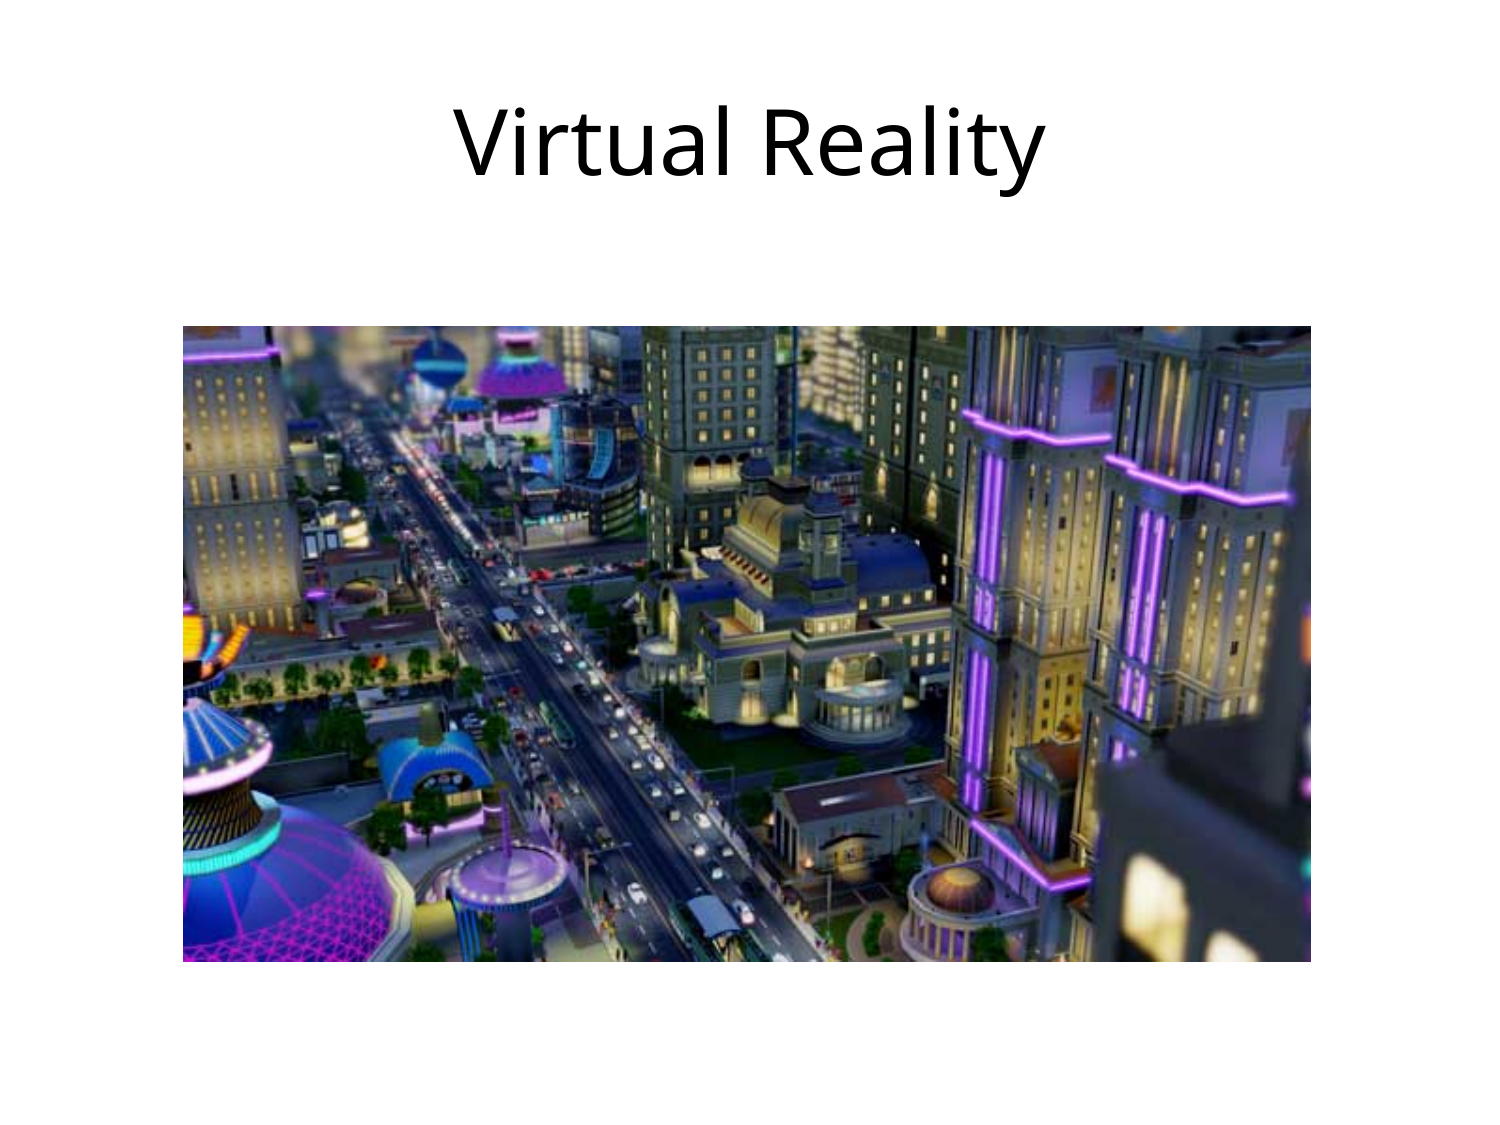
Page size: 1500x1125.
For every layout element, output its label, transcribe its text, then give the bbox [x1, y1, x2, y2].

title Virtual Reality [75, 45, 1425, 233]
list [182, 326, 1311, 962]
